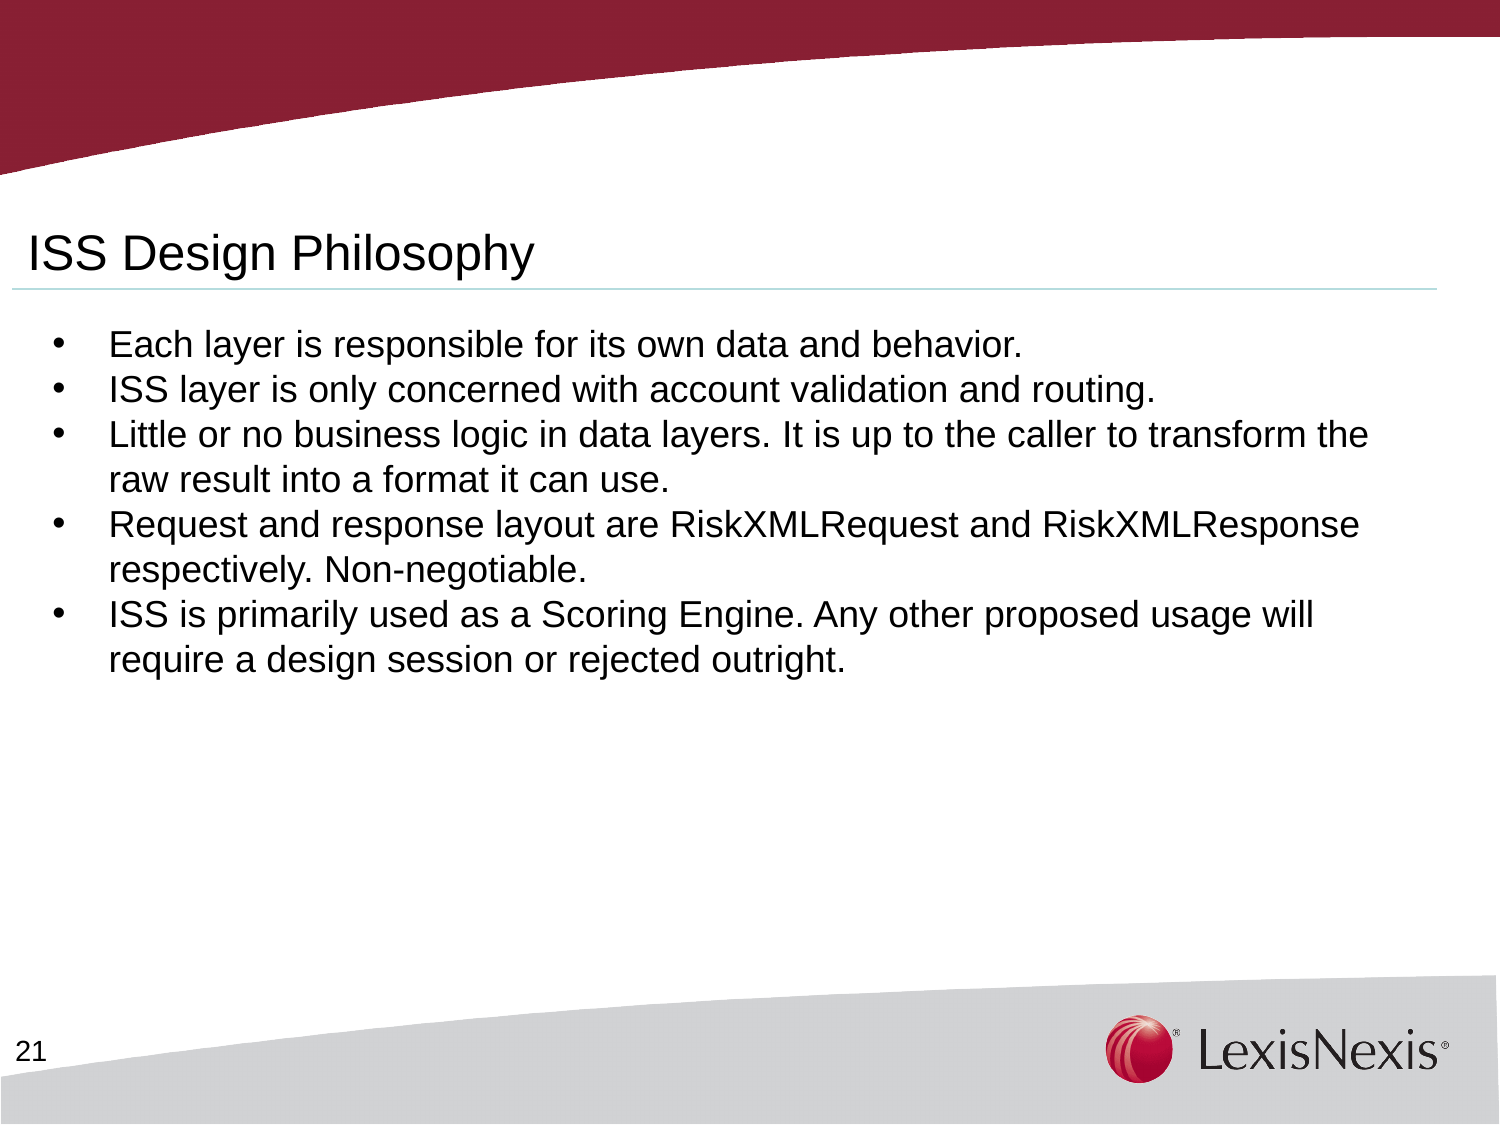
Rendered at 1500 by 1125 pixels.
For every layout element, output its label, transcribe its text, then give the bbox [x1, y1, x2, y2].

text_box ISS Design Philosophy [12, 213, 1325, 288]
picture [0, 974, 1500, 1125]
slide_number 21 [0, 1024, 351, 1104]
picture [0, 0, 1500, 175]
text_box Each layer is responsible for its own data and behavior. ISS layer is only concerned with account validation and routing. Little or no business logic in data layers. It is up to the caller to transform the raw result into a format it can use. Request and response layout are RiskXMLRequest and RiskXMLResponse respectively. Non-negotiable. ISS is primarily used as a Scoring Engine. Any other proposed usage will require a design session or rejected outright. [37, 312, 1438, 733]
